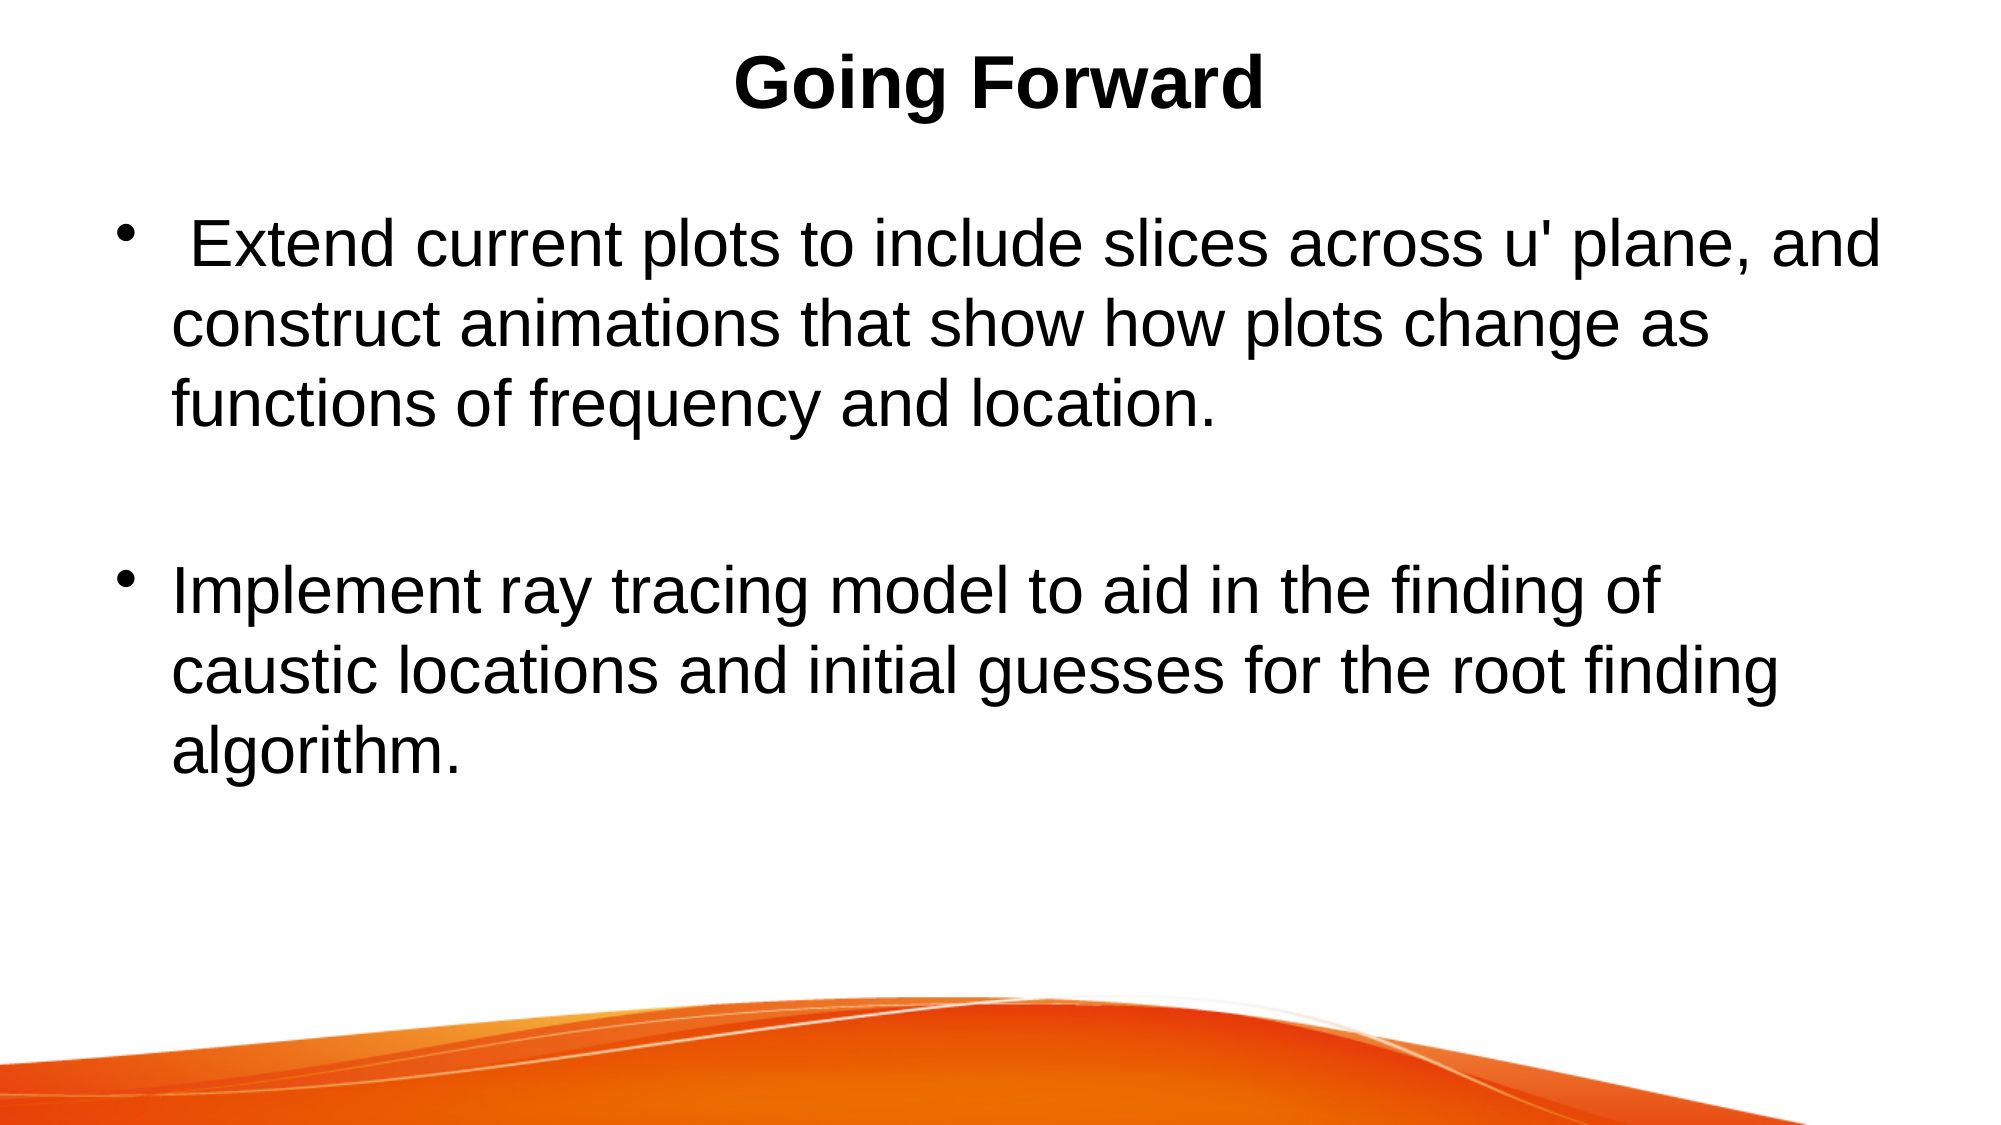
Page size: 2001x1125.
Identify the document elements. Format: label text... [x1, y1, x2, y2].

list Extend current plots to include slices across u' plane, and construct animations that show how plots change as functions of frequency and location. Implement ray tracing model to aid in the finding of caustic locations and initial guesses for the root finding algorithm. [99, 192, 1901, 1006]
picture [0, 0, 2000, 1125]
title Going Forward [99, 30, 1901, 127]
